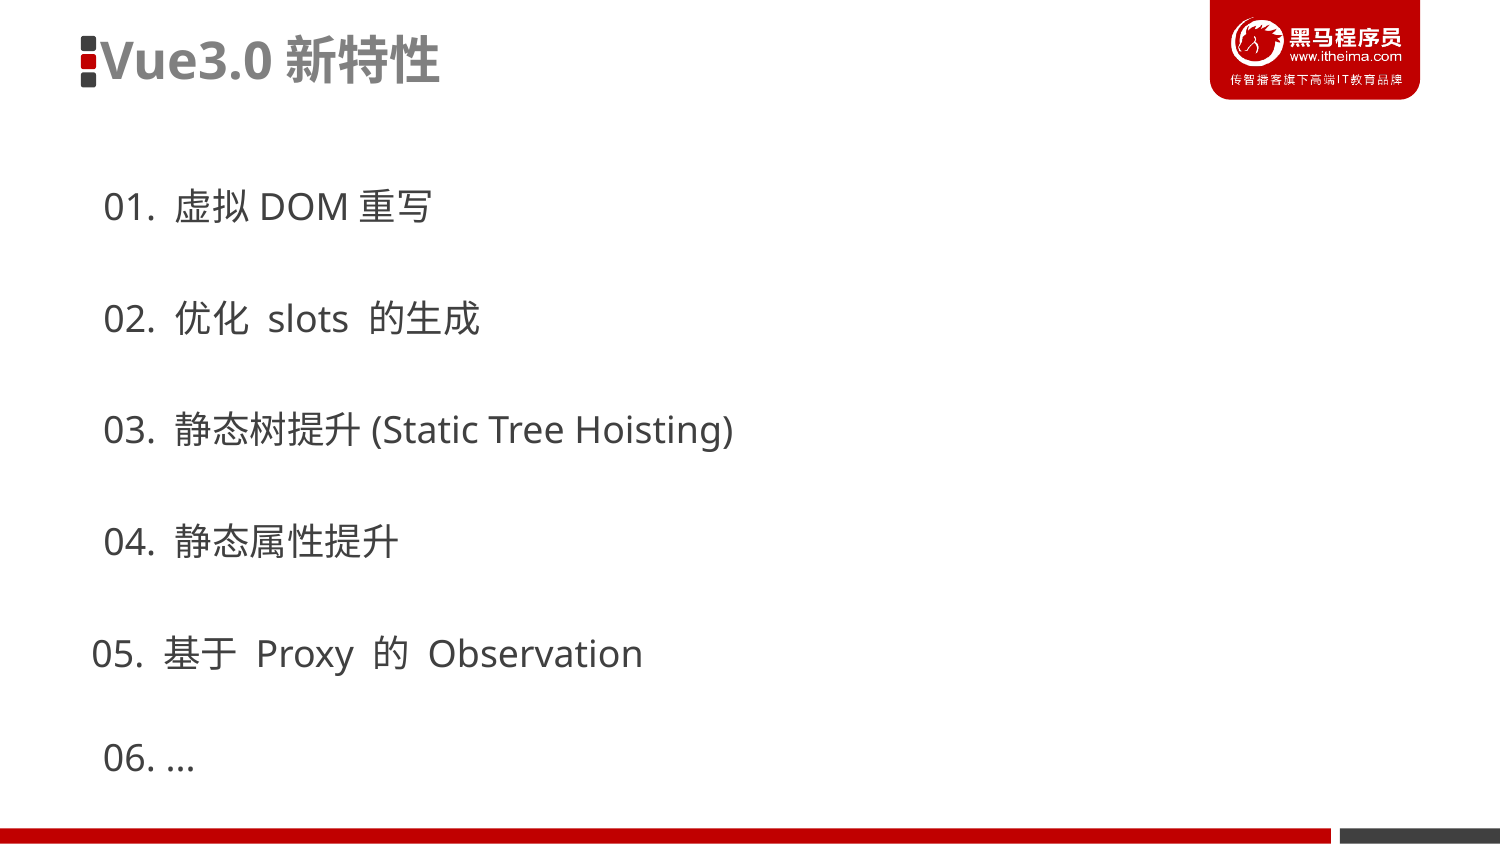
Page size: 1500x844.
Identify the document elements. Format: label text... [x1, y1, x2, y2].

text_box 06. ... [88, 704, 211, 787]
text_box 03. 静态树提升(Static Tree Hoisting) [88, 376, 882, 459]
text_box Vue3.0新特性 [85, 20, 457, 98]
text_box 04. 静态属性提升 [88, 487, 666, 571]
text_box 01. 虚拟DOM重写 [88, 153, 666, 236]
picture [1212, 8, 1421, 94]
text_box 02. 优化 slots 的生成 [88, 264, 666, 347]
text_box 05. 基于 Proxy 的 Observation [76, 599, 659, 682]
